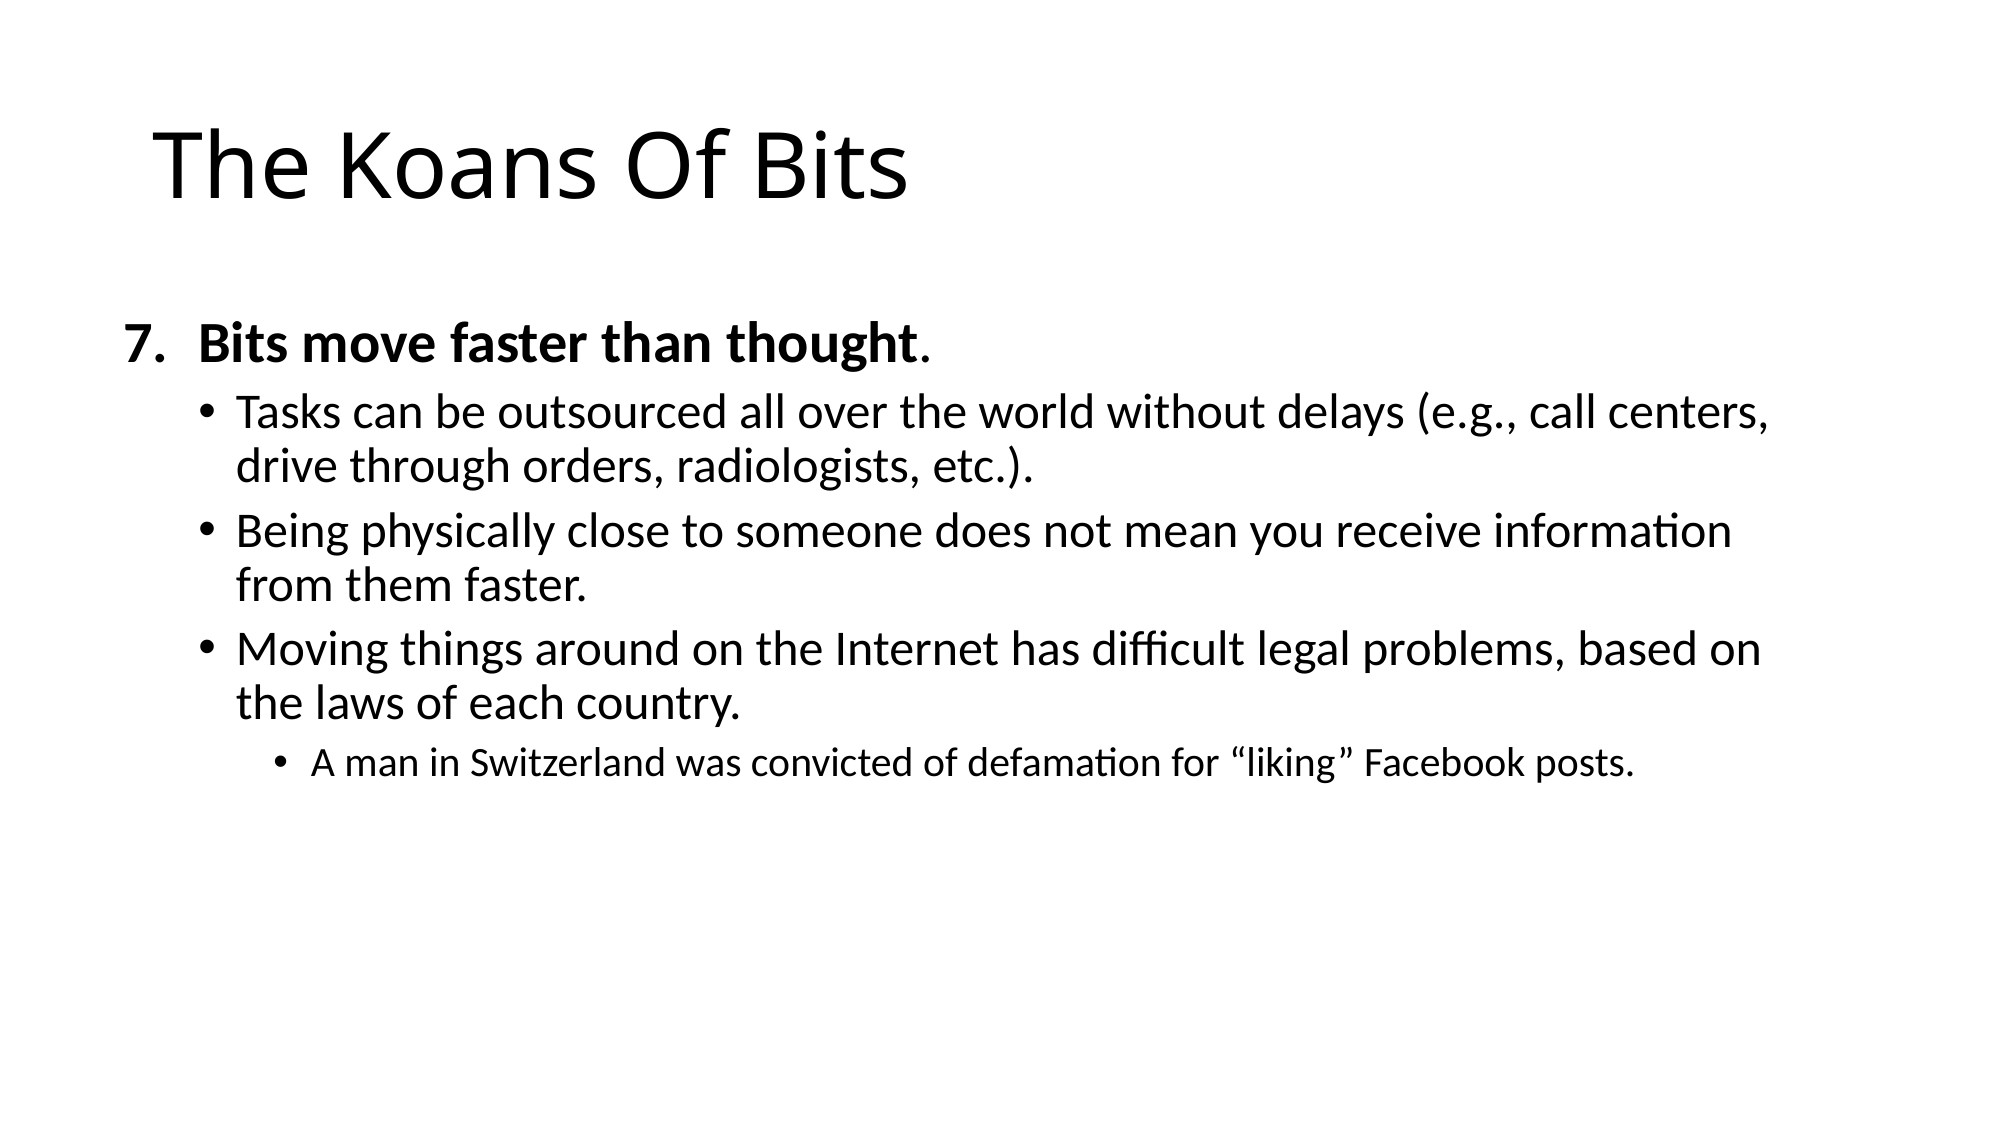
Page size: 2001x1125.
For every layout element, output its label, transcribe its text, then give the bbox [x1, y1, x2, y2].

list Bits move faster than thought. Tasks can be outsourced all over the world without delays (e.g., call centers, drive through orders, radiologists, etc.). Being physically close to someone does not mean you receive information from them faster. Moving things around on the Internet has difficult legal problems, based on the laws of each country. A man in Switzerland was convicted of defamation for “liking” Facebook posts. [108, 304, 1809, 867]
title The Koans Of Bits [137, 59, 1863, 278]
